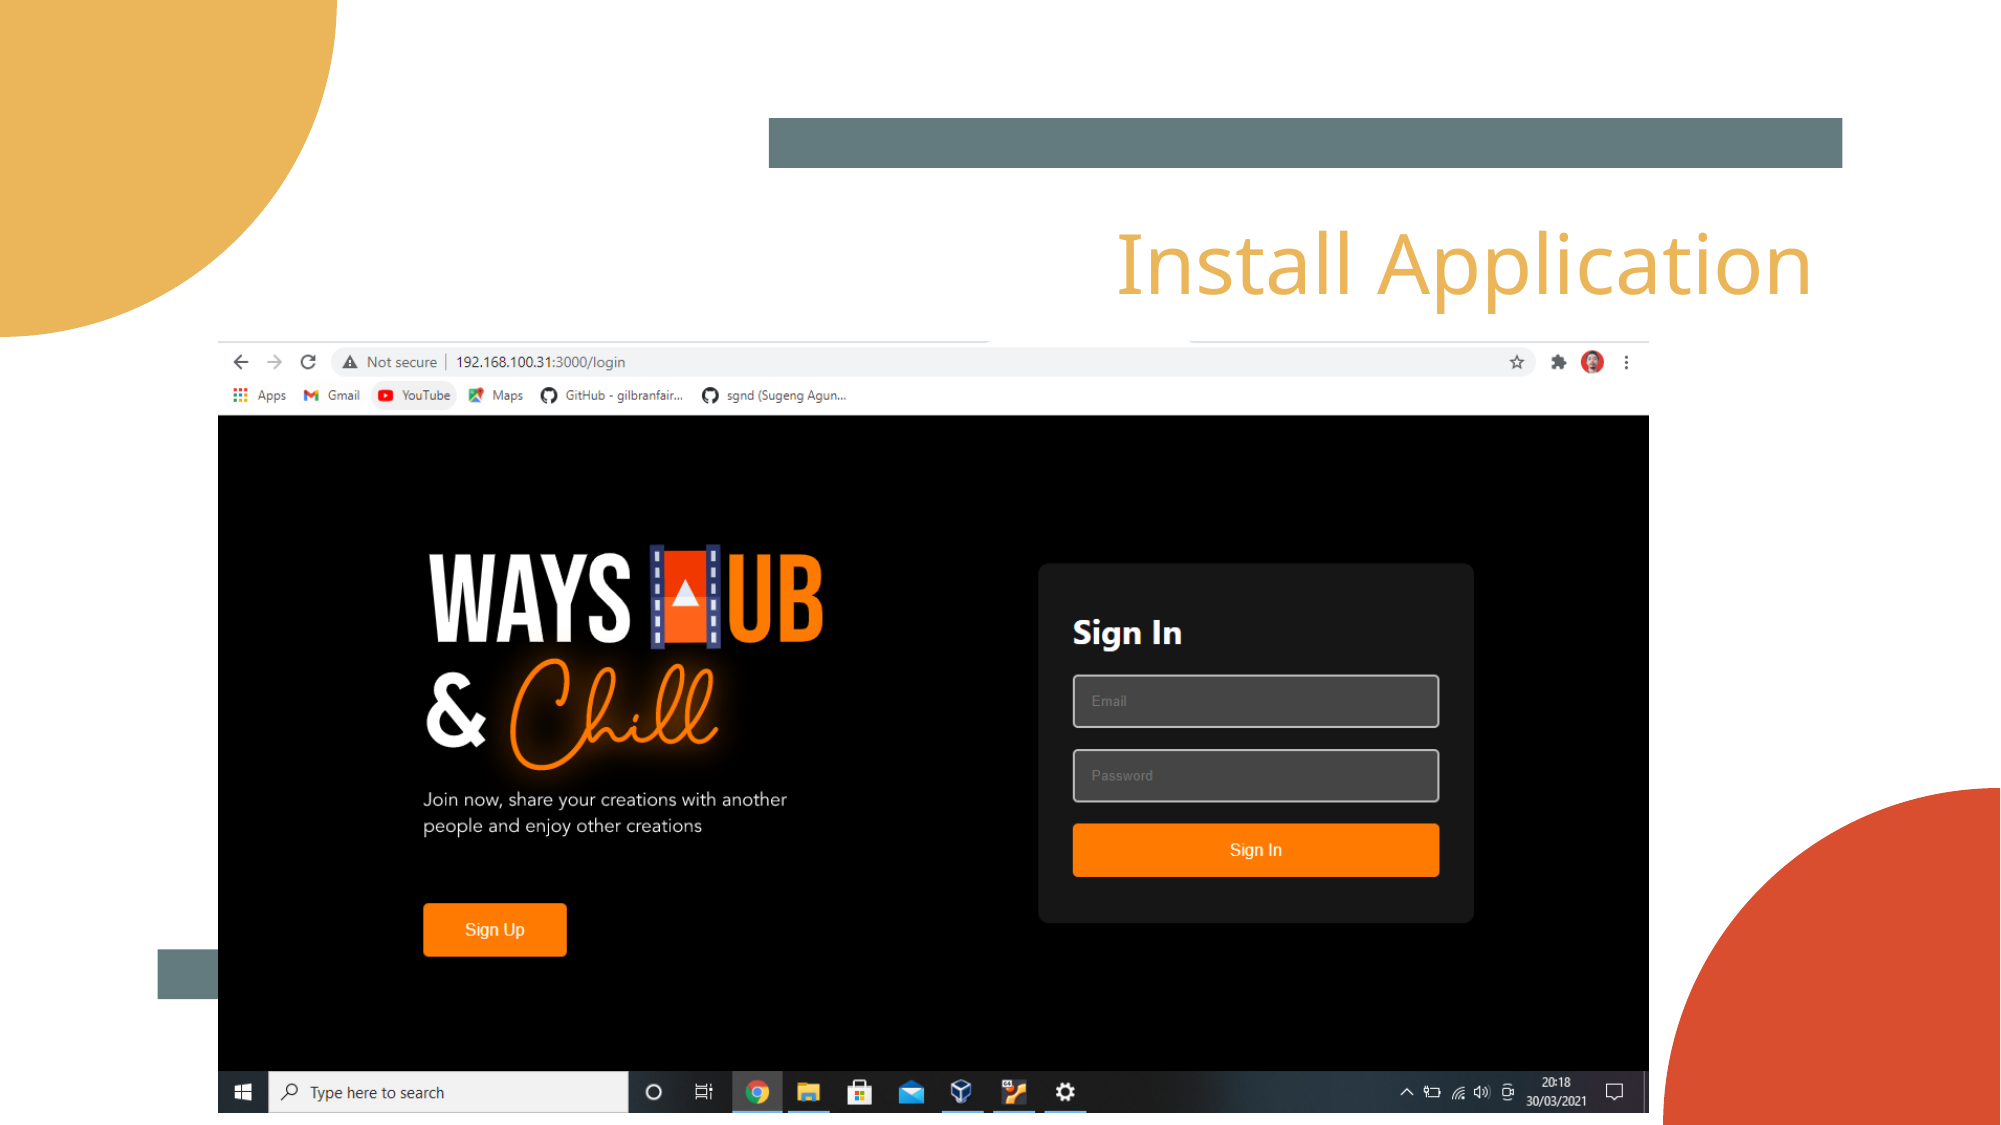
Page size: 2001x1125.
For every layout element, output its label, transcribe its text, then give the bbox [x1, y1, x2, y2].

title Install Application [978, 196, 1954, 330]
picture [218, 341, 1649, 1113]
